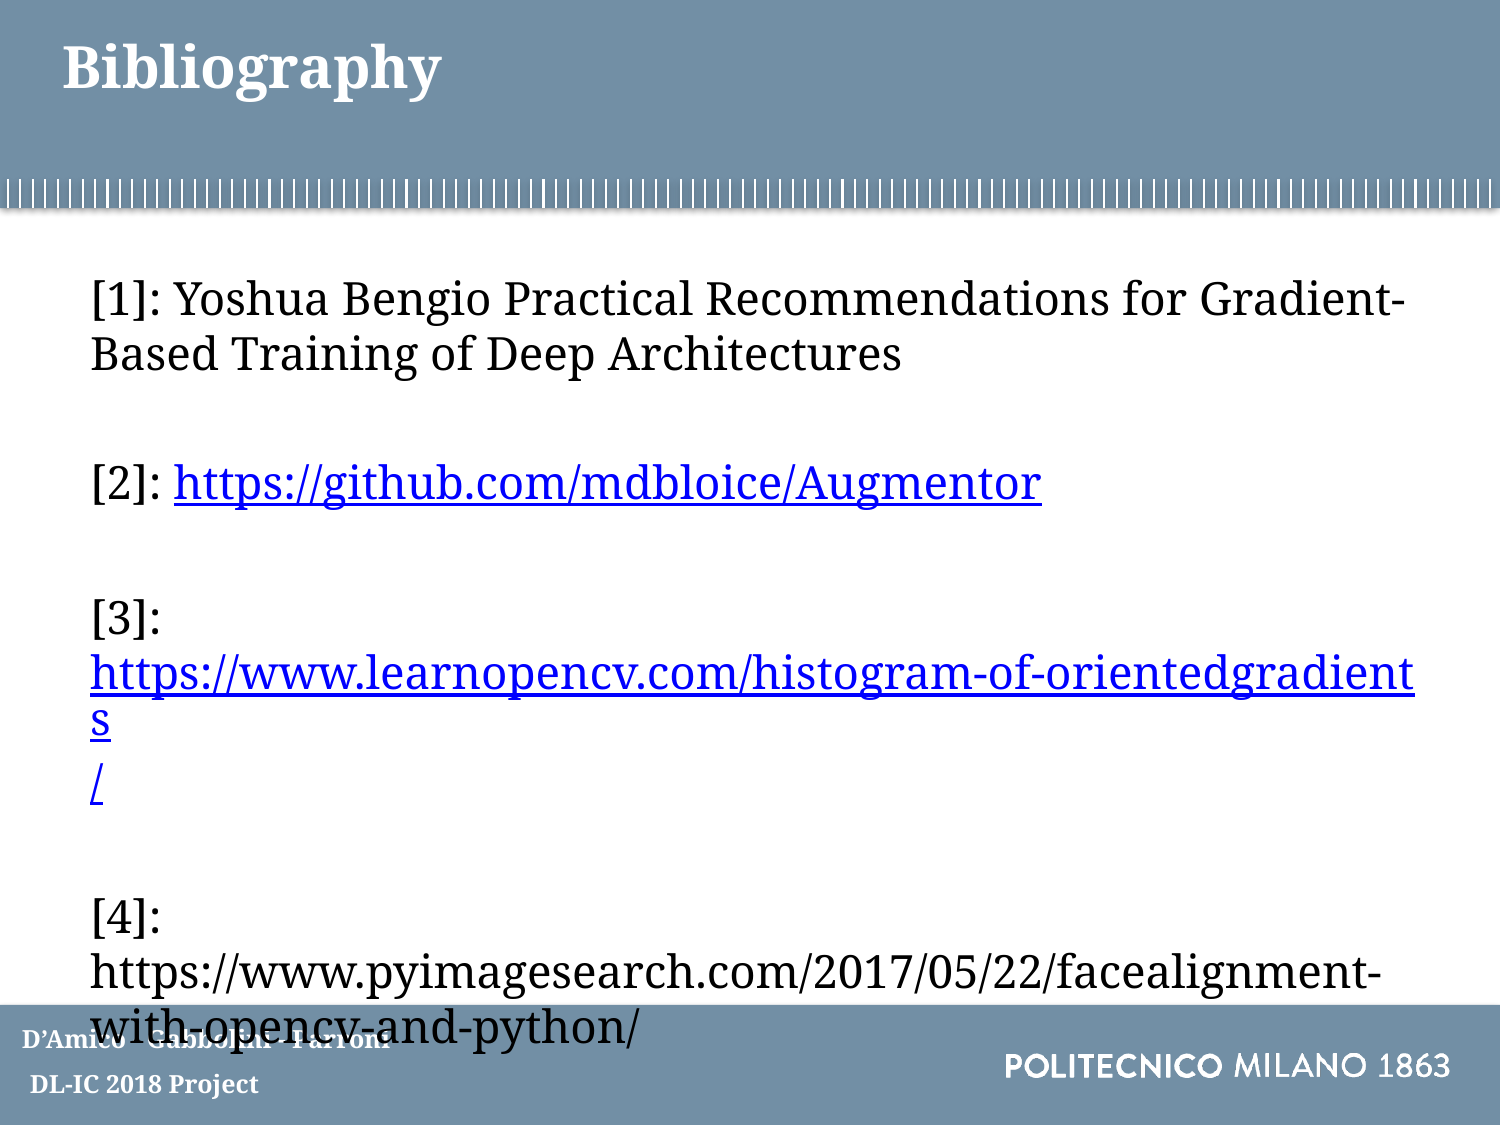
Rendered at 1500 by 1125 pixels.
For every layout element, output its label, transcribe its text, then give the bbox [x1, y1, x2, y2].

title Bibliography [47, 22, 1455, 90]
list [1]: Yoshua Bengio Practical Recommendations for Gradient-Based Training of Deep Architectures [2]: https://github.com/mdbloice/Augmentor [3]: https://www.learnopencv.com/histogram-of-orientedgradients/ [4]: https://www.pyimagesearch.com/2017/05/22/facealignment-with-opencv-and-python/ [75, 262, 1441, 1005]
picture [999, 1041, 1456, 1089]
